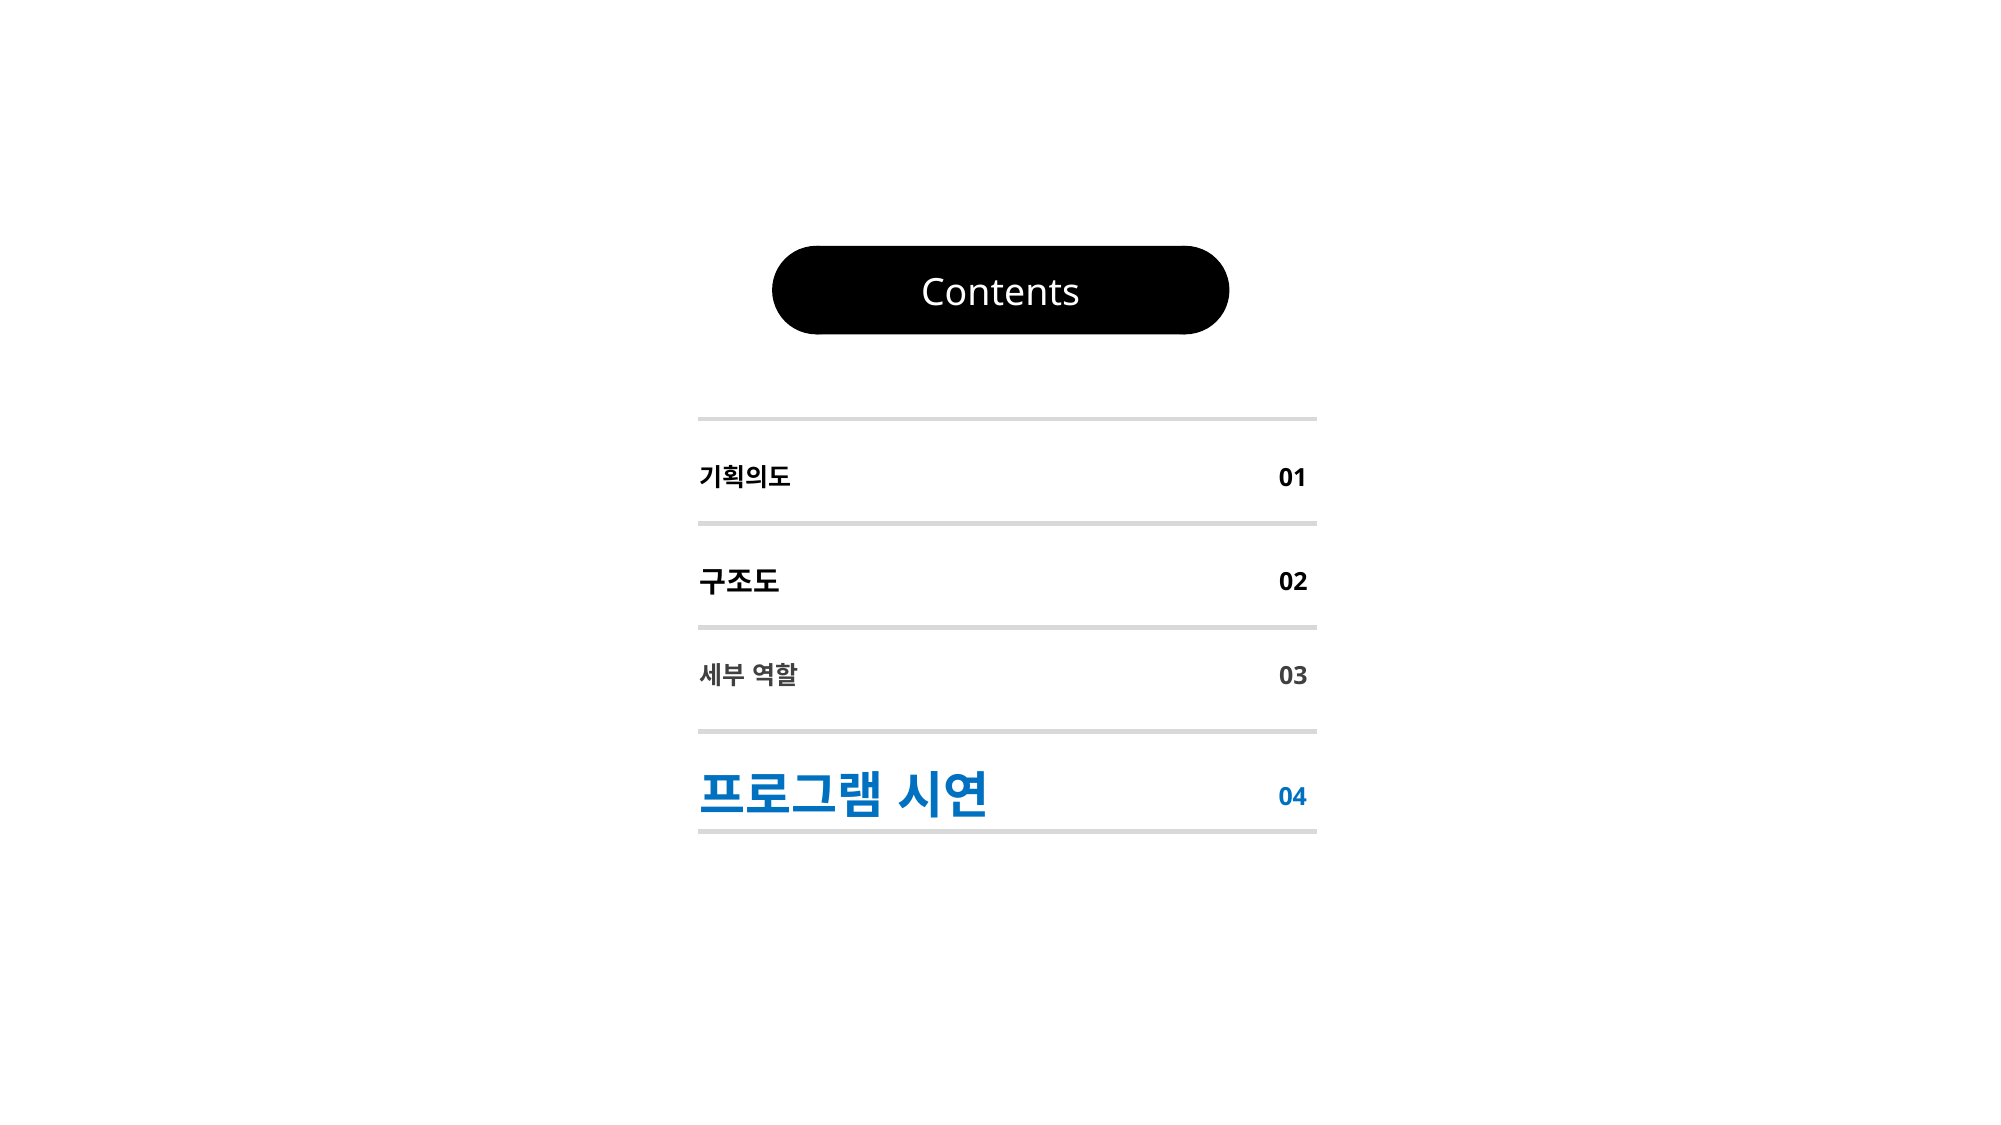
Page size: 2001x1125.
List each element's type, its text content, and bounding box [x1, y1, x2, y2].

text_box 프로그램 시연 [684, 756, 1005, 831]
text_box 03 [1264, 651, 1323, 697]
text_box 02 [1264, 558, 1323, 603]
text_box 04 [1263, 772, 1322, 818]
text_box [772, 245, 1230, 335]
text_box 01 [1263, 454, 1323, 499]
text_box 구조도 [684, 555, 796, 606]
text_box 세부 역할 [684, 651, 814, 697]
text_box 기획의도 [684, 454, 807, 499]
